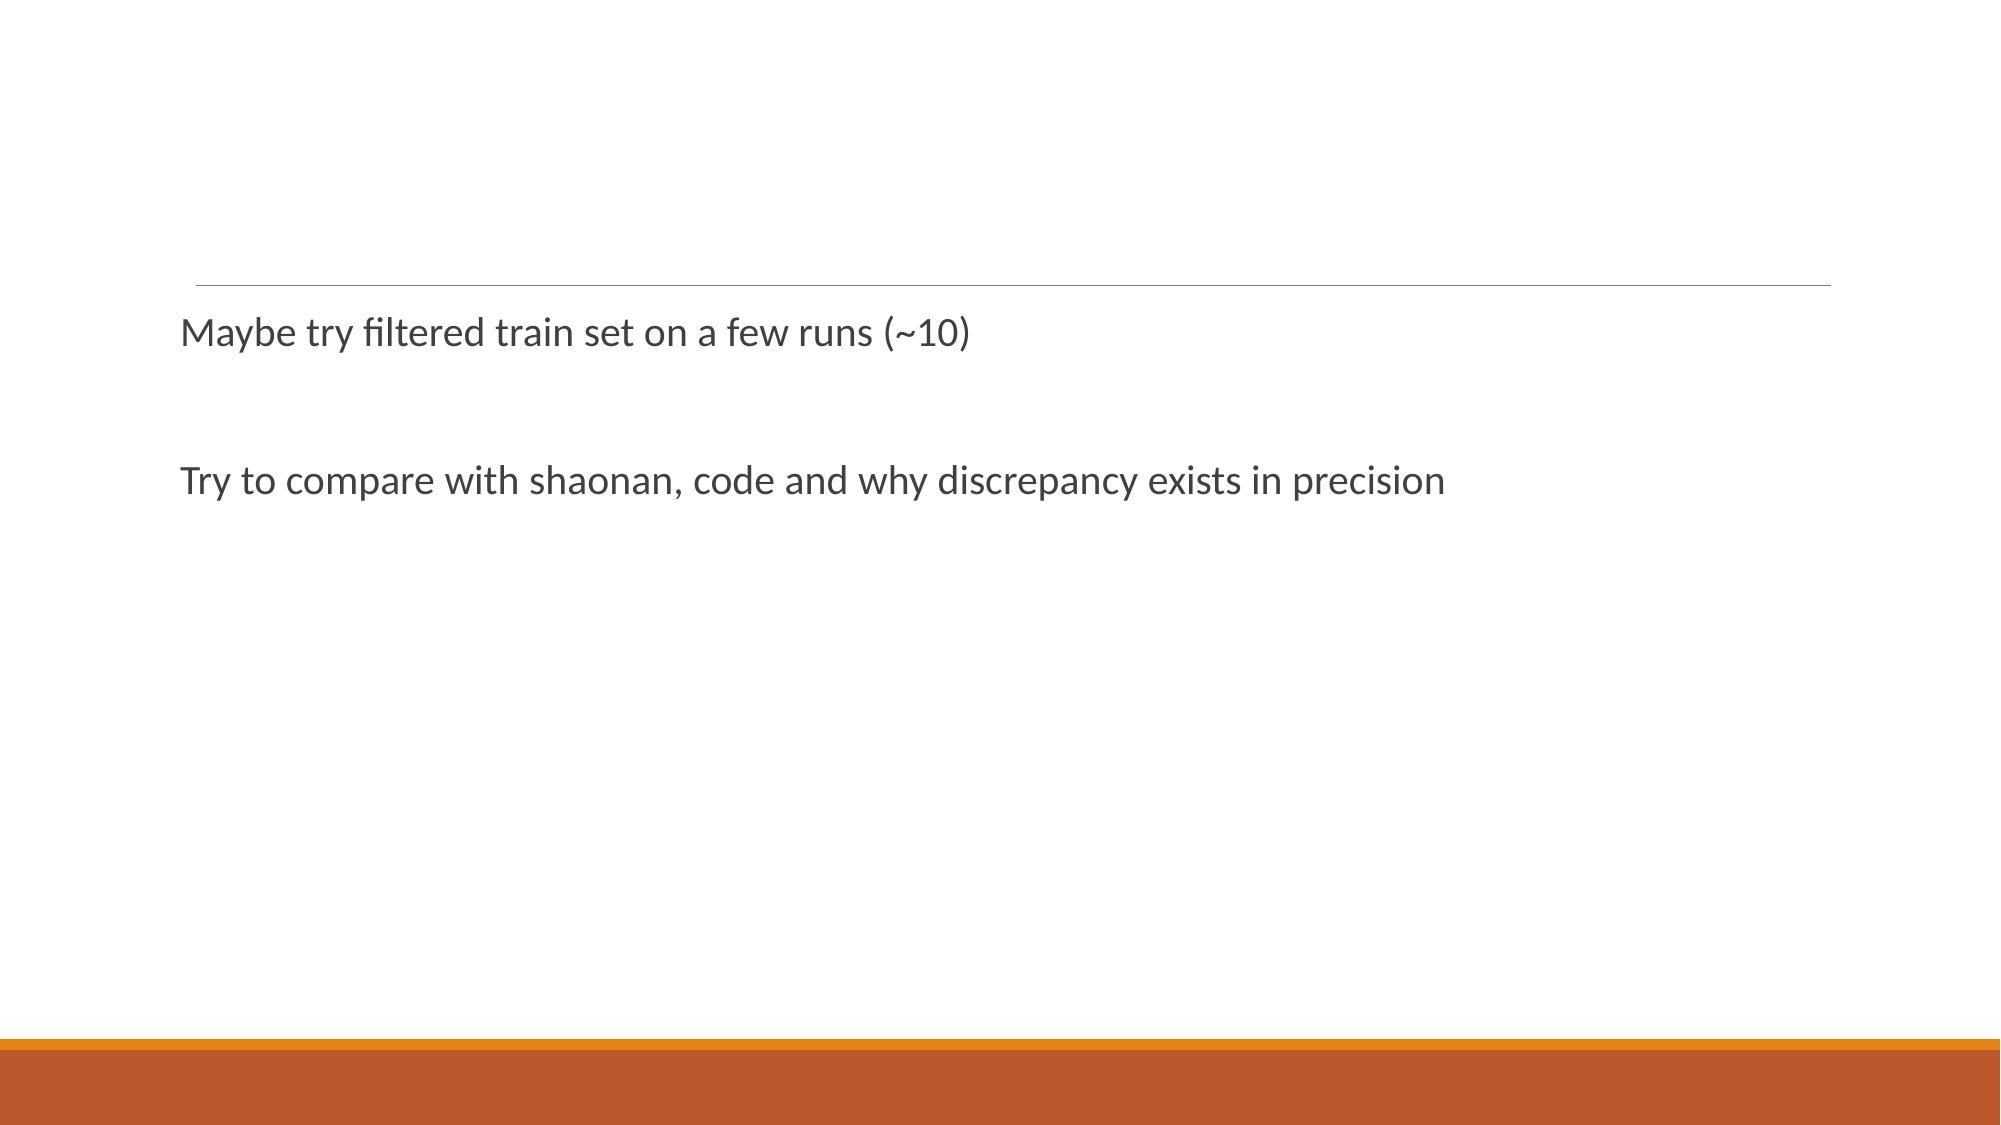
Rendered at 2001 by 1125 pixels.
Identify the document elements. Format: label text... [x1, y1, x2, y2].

list Maybe try filtered train set on a few runs (~10) Try to compare with shaonan, code and why discrepancy exists in precision [180, 302, 1830, 963]
